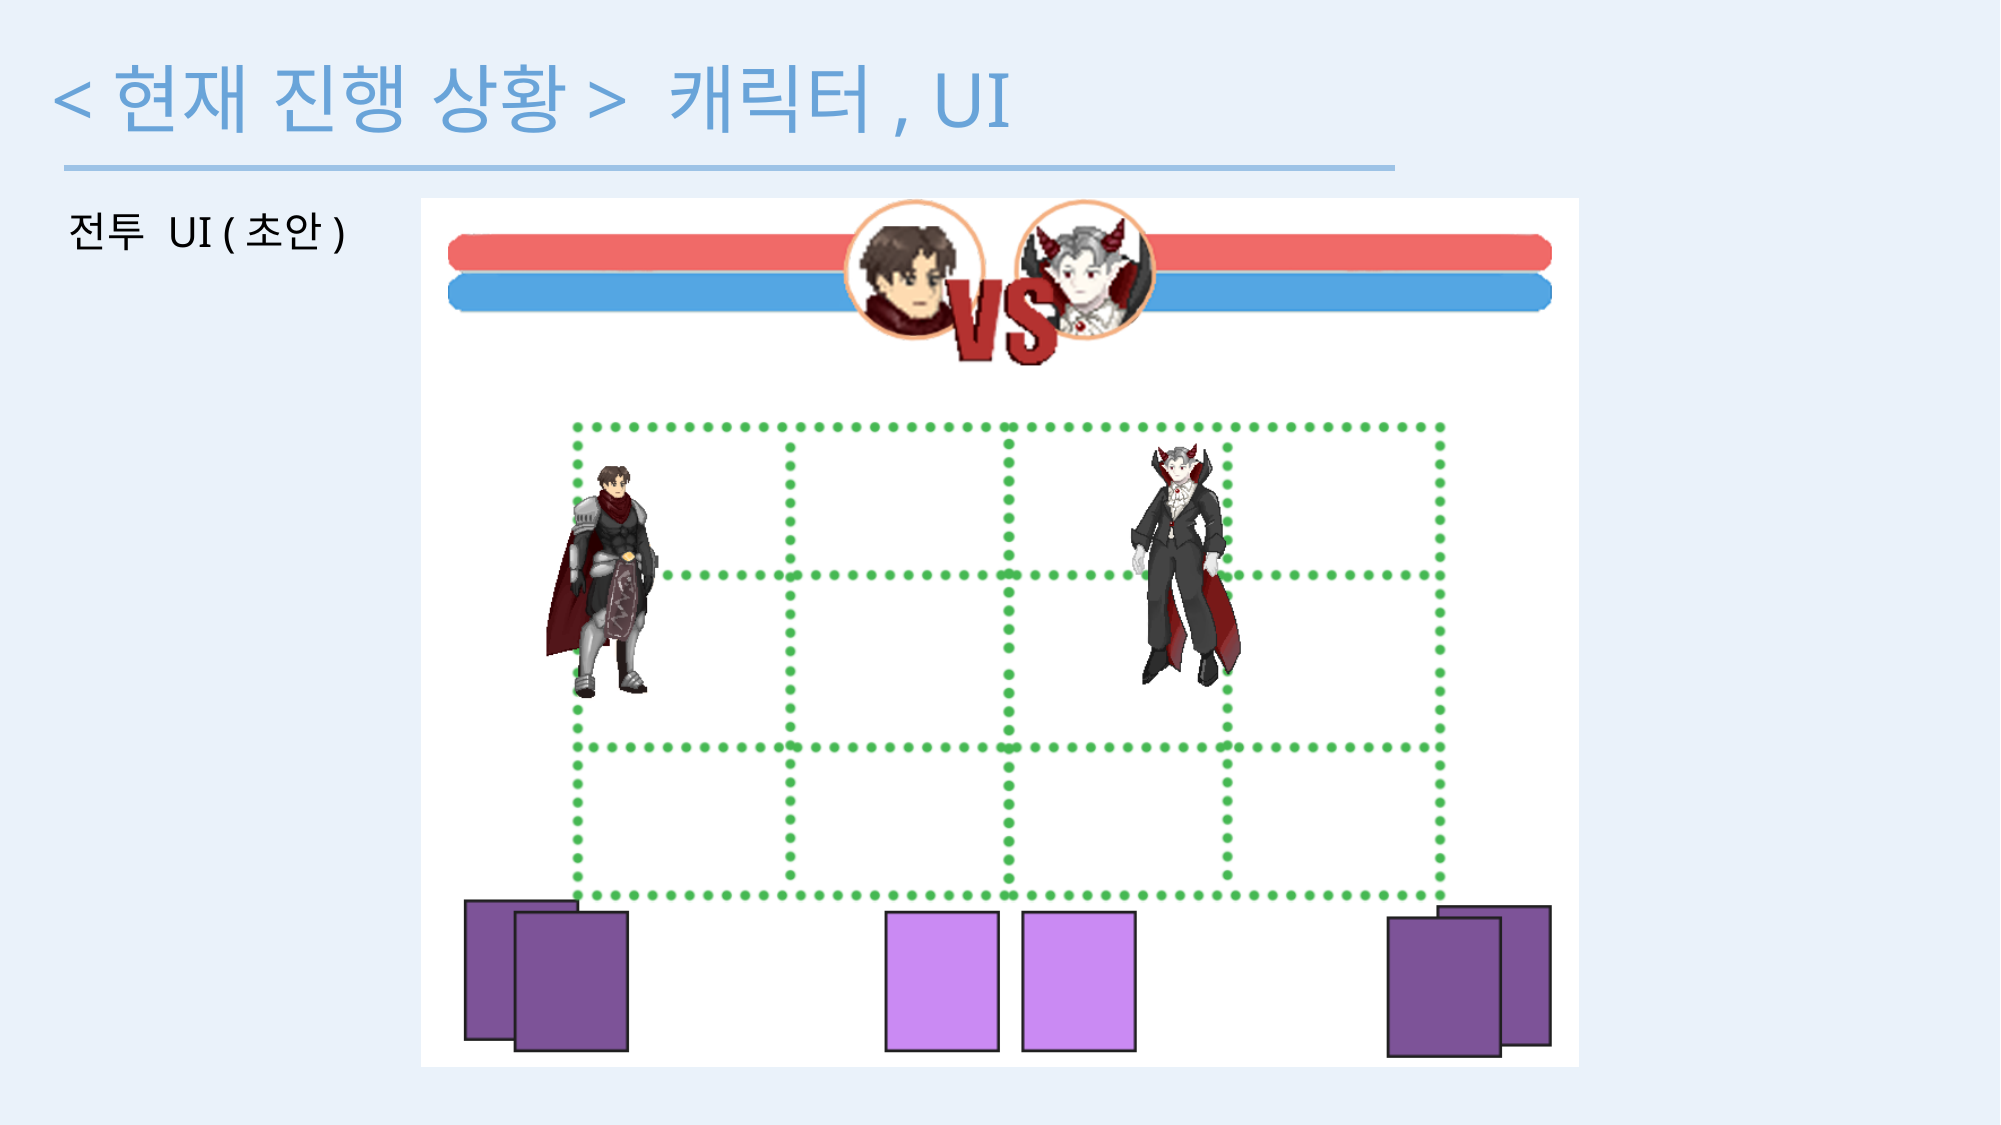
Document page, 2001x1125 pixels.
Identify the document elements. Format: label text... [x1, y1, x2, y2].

picture [421, 198, 1579, 1067]
text_box <현재 진행 상황> 캐릭터, UI [37, 45, 1027, 150]
text_box 전투 UI (초안) [54, 198, 360, 264]
